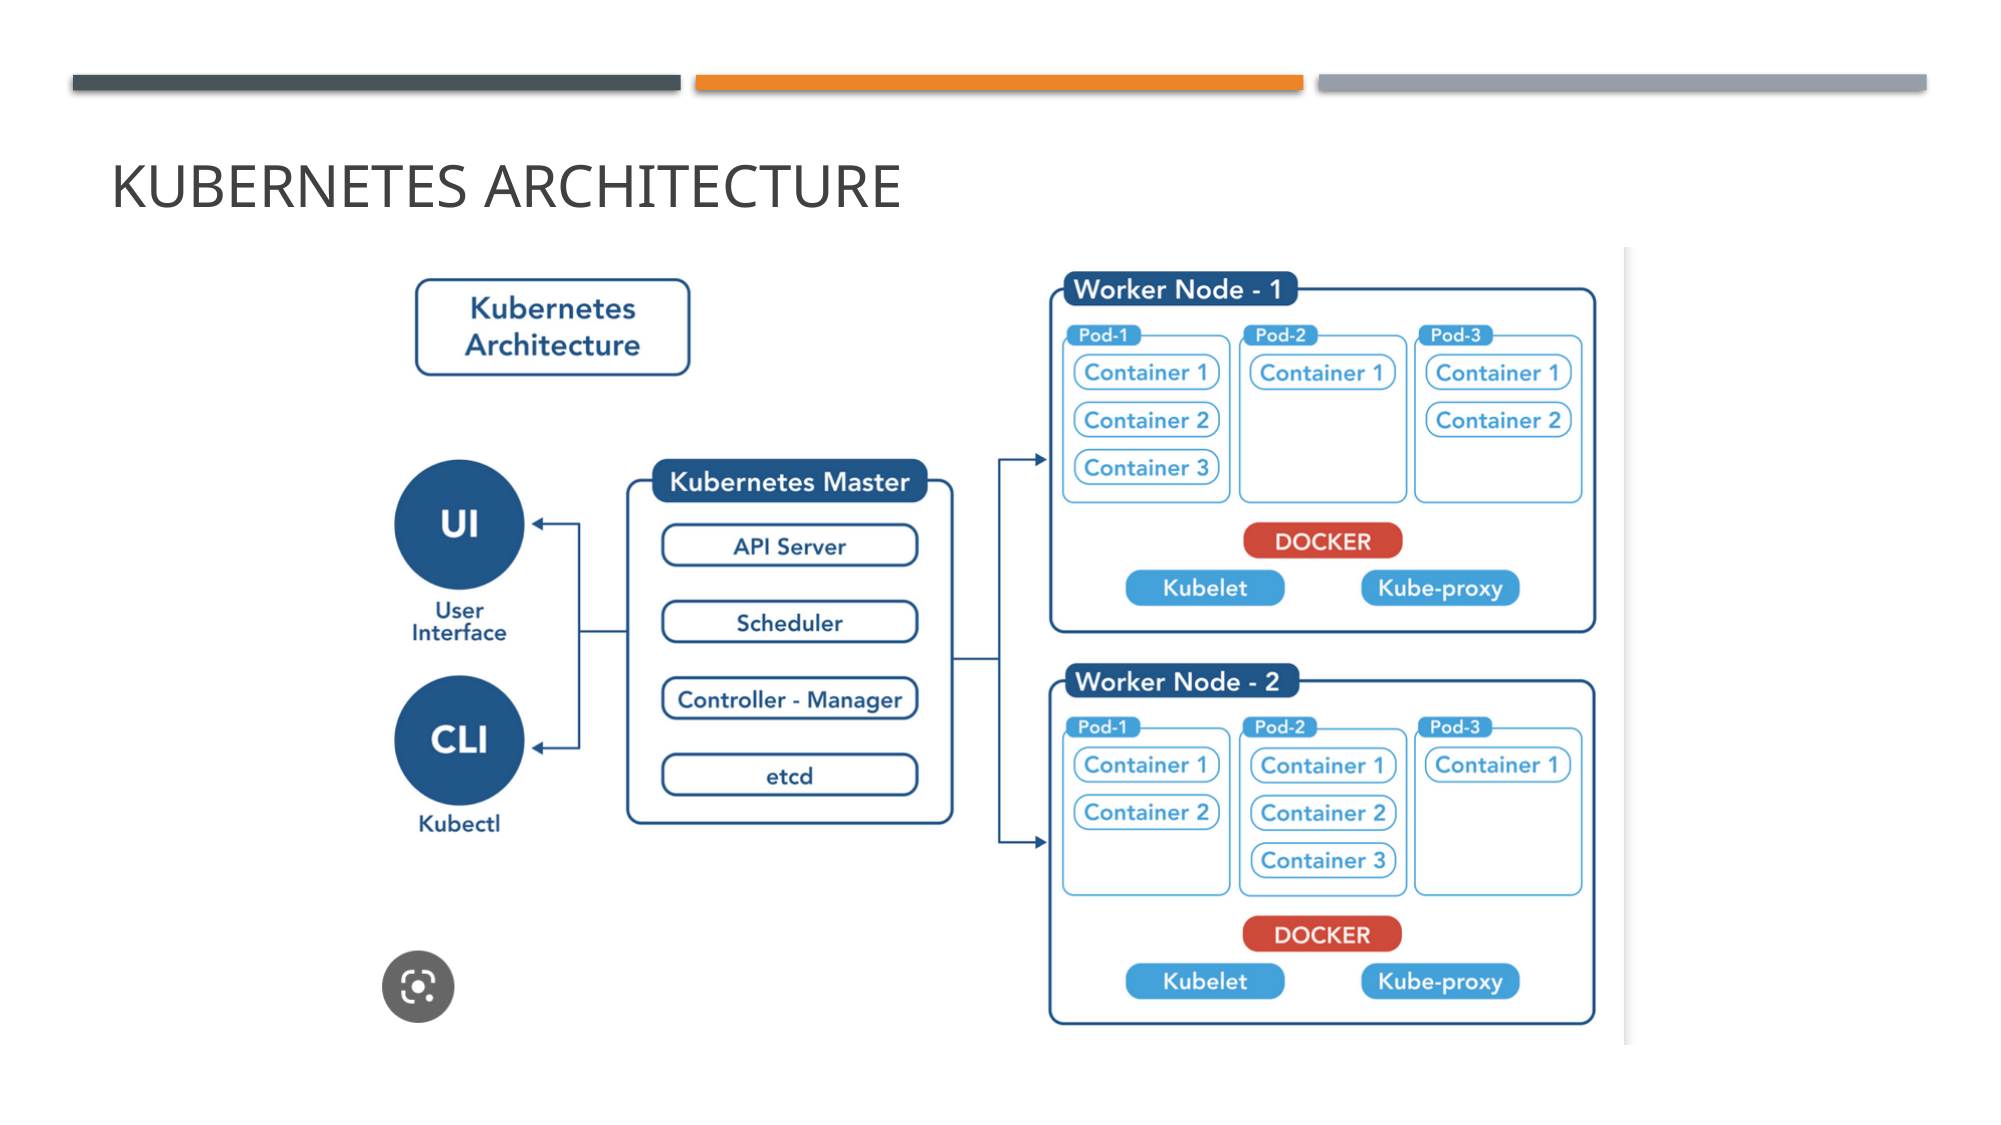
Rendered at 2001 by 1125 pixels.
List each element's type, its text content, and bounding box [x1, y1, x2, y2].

picture [361, 247, 1638, 1046]
title Kubernetes architecture [95, 115, 1905, 227]
